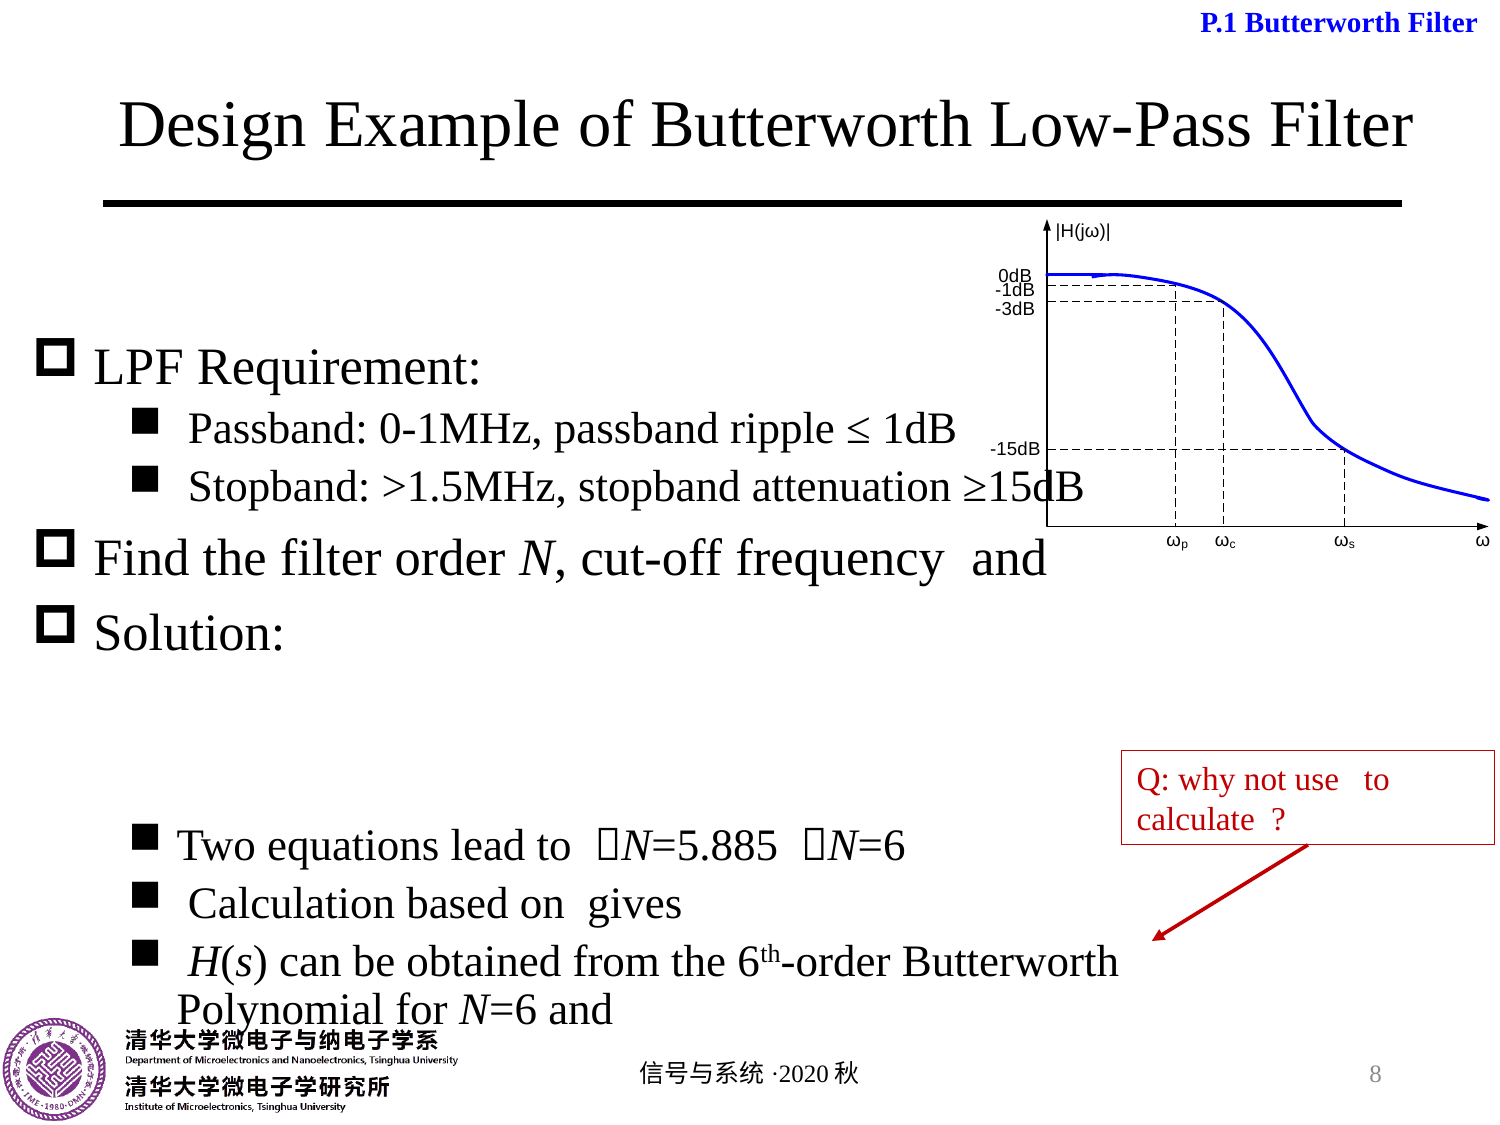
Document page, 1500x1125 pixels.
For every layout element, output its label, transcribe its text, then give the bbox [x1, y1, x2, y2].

slide_number 8 [1059, 1042, 1397, 1103]
picture [207, 1013, 218, 1023]
picture [978, 214, 1500, 560]
picture [287, 1013, 298, 1023]
picture [356, 1013, 364, 1022]
title Design Example of Butterworth Low-Pass Filter [103, 59, 1449, 190]
picture [0, 1013, 463, 1125]
list P.1 Butterworth Filter [743, 0, 1500, 49]
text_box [1151, 852, 1308, 942]
footer 信号与系统·2020秋 [496, 1042, 1004, 1103]
picture [416, 1013, 427, 1023]
